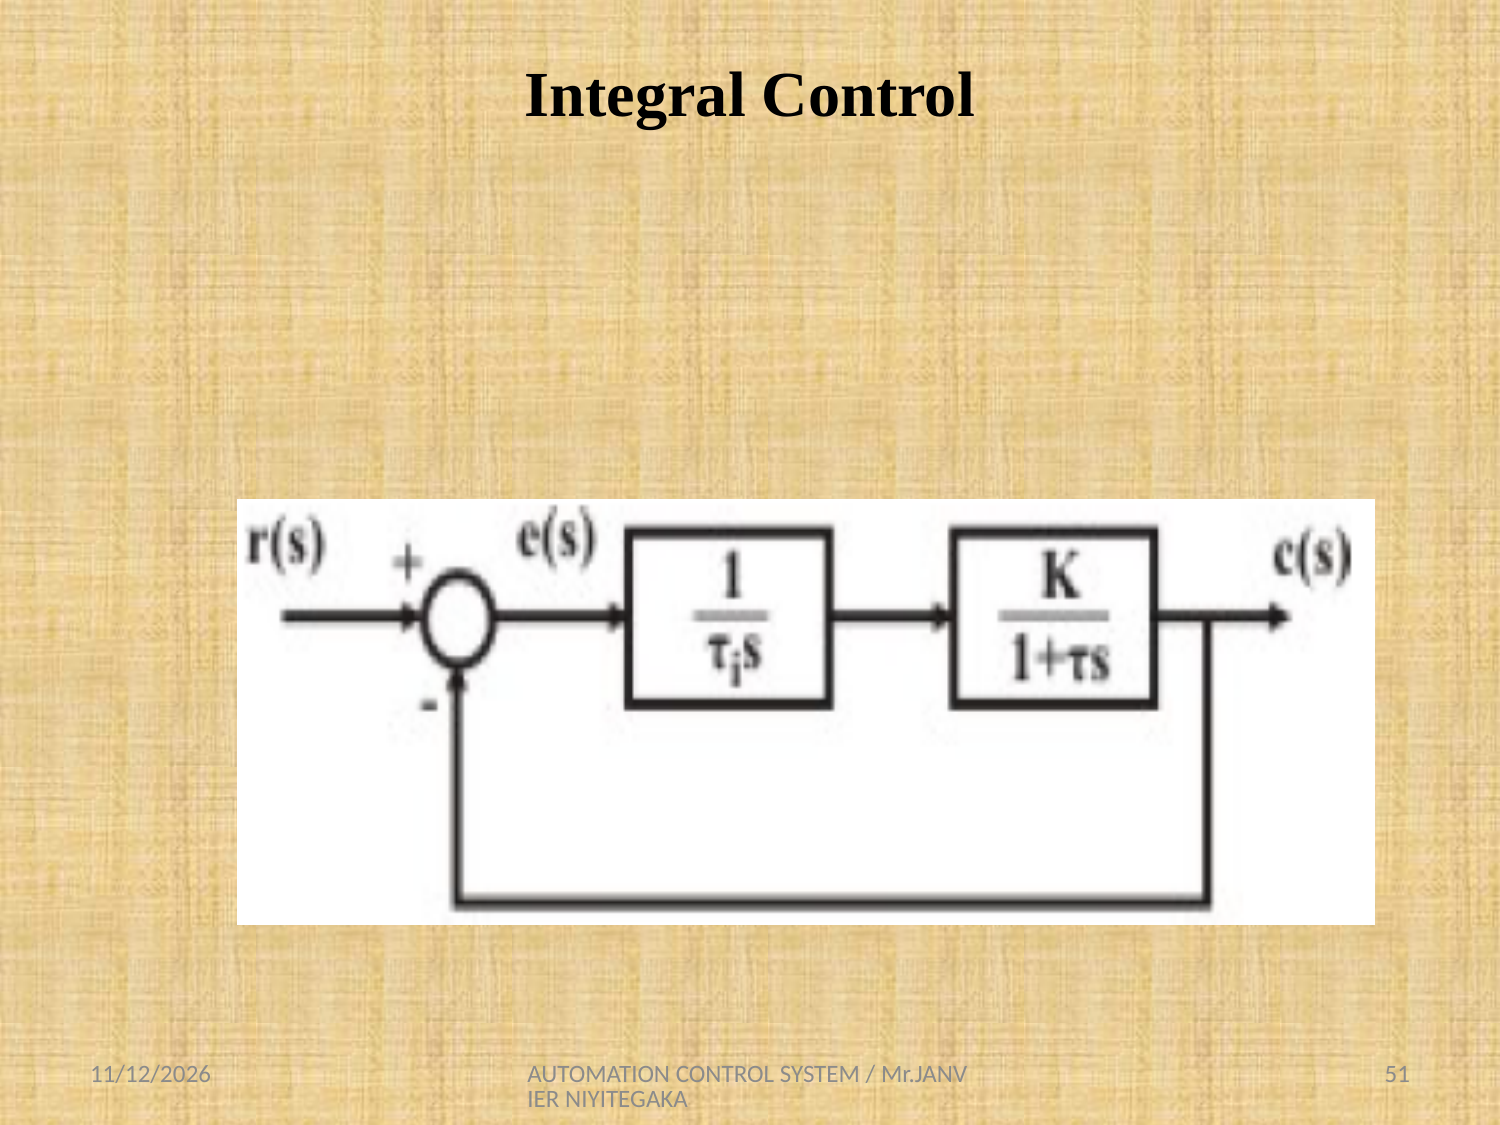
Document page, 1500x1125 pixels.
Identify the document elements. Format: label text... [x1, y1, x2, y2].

picture [0, 0, 1500, 1125]
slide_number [75, 1042, 425, 1103]
slide_number 51 [1074, 1042, 1425, 1103]
footer AUTOMATION CONTROL SYSTEM / Mr.JANVIER NIYITEGAKA [512, 1042, 988, 1103]
title Integral Control [75, 45, 1425, 138]
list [237, 499, 1376, 926]
